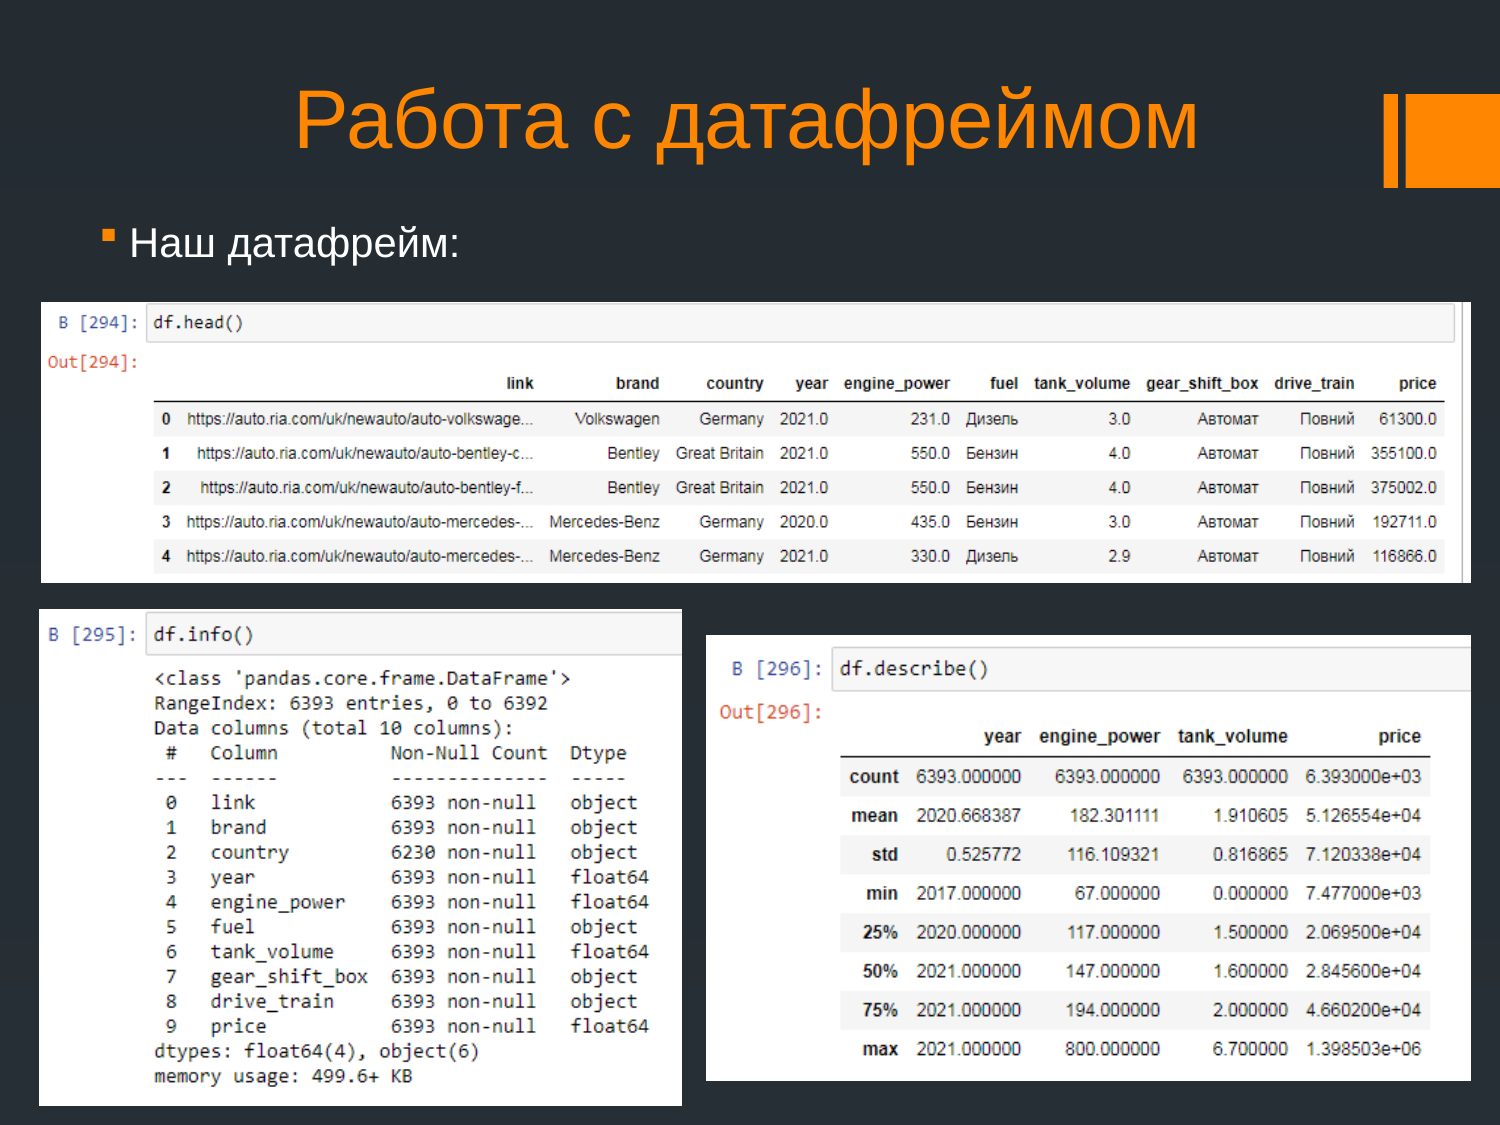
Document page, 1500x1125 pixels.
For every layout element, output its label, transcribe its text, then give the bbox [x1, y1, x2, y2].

title Работа с датафреймом [147, 42, 1348, 173]
picture [38, 609, 682, 1107]
picture [706, 634, 1471, 1082]
list Наш датафрейм: [76, 208, 1350, 302]
picture [40, 302, 1472, 583]
list Наш датафрейм: [76, 595, 1350, 1071]
